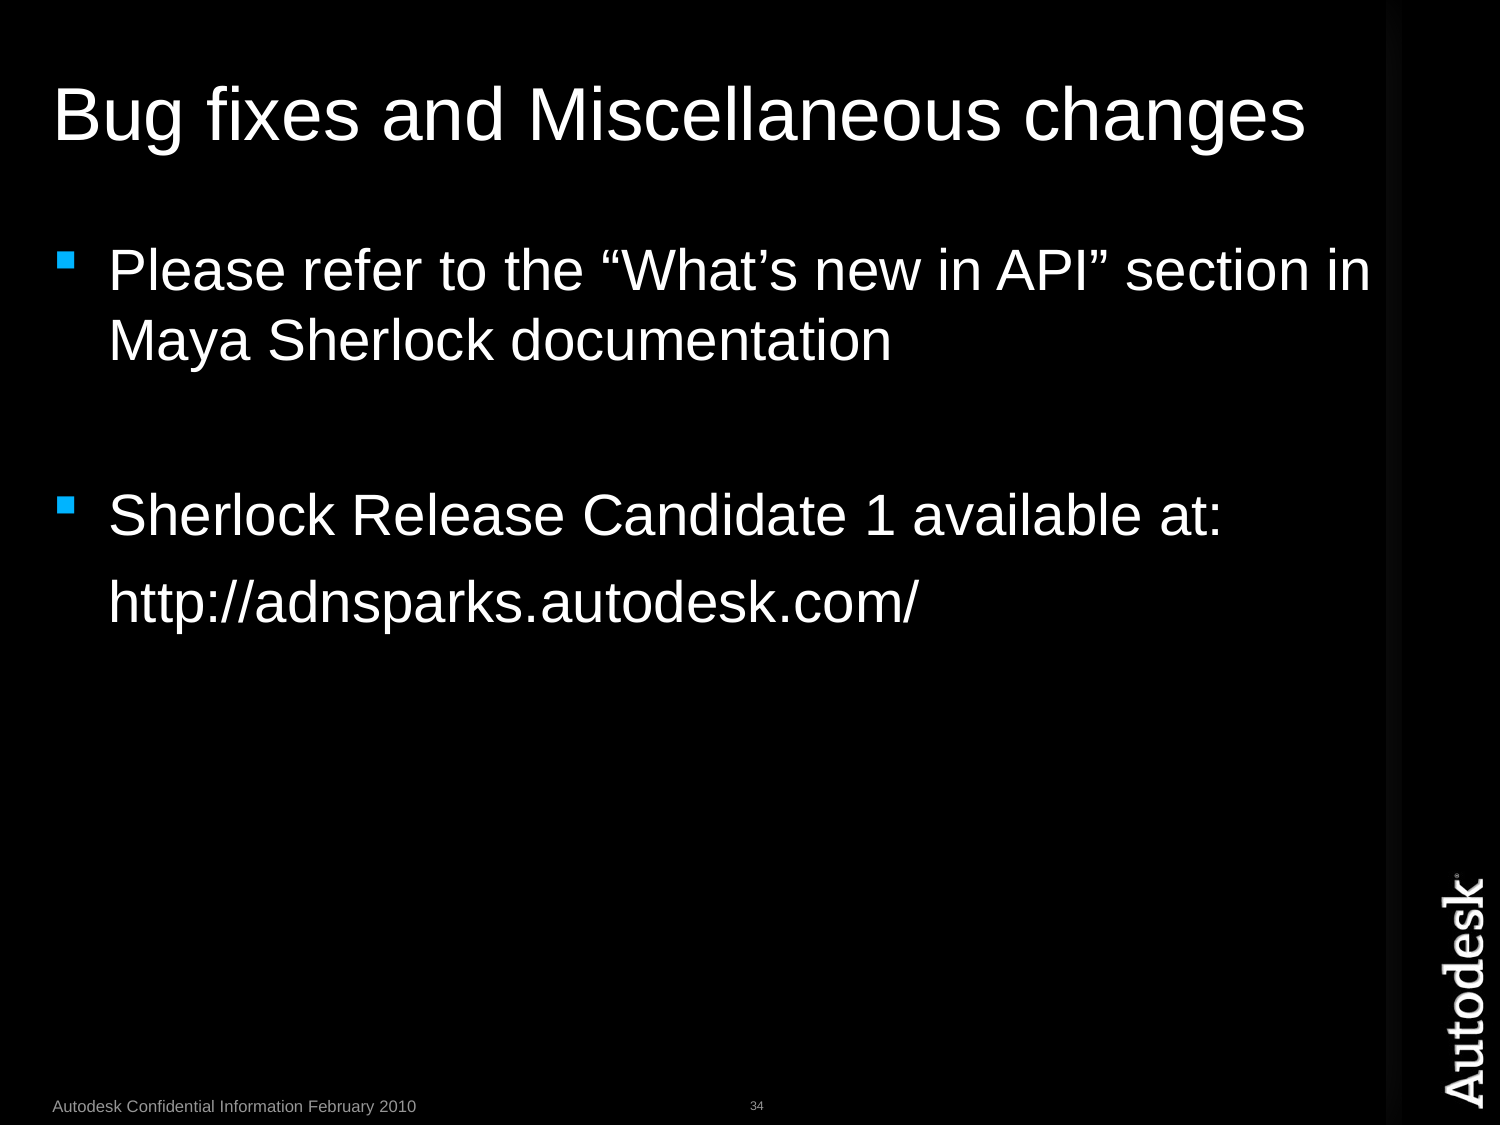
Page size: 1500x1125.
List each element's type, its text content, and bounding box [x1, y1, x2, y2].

picture [1402, 0, 1500, 1125]
title Bug fixes and Miscellaneous changes [52, 22, 1376, 211]
list Please refer to the “What’s new in API” section in Maya Sherlock documentation Sherlock Release Candidate 1 available at: http://adnsparks.autodesk.com/ [52, 231, 1376, 1073]
